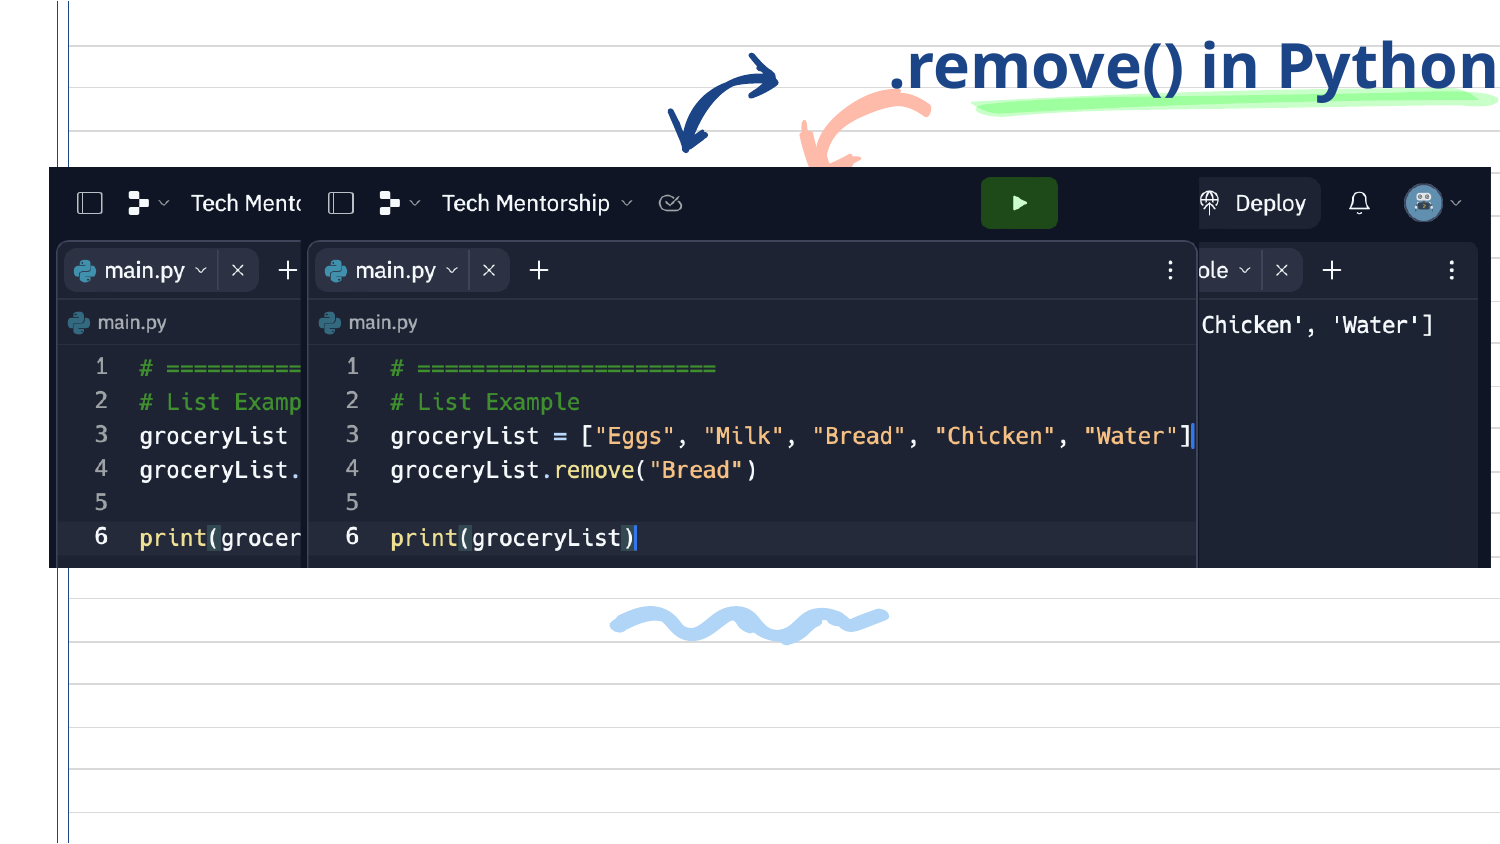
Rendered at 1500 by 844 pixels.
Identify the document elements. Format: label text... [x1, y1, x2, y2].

title .remove() in Python [865, 25, 1500, 96]
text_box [962, 87, 1500, 118]
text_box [789, 89, 929, 157]
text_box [606, 606, 894, 645]
text_box [667, 52, 779, 154]
picture [48, 167, 1491, 568]
